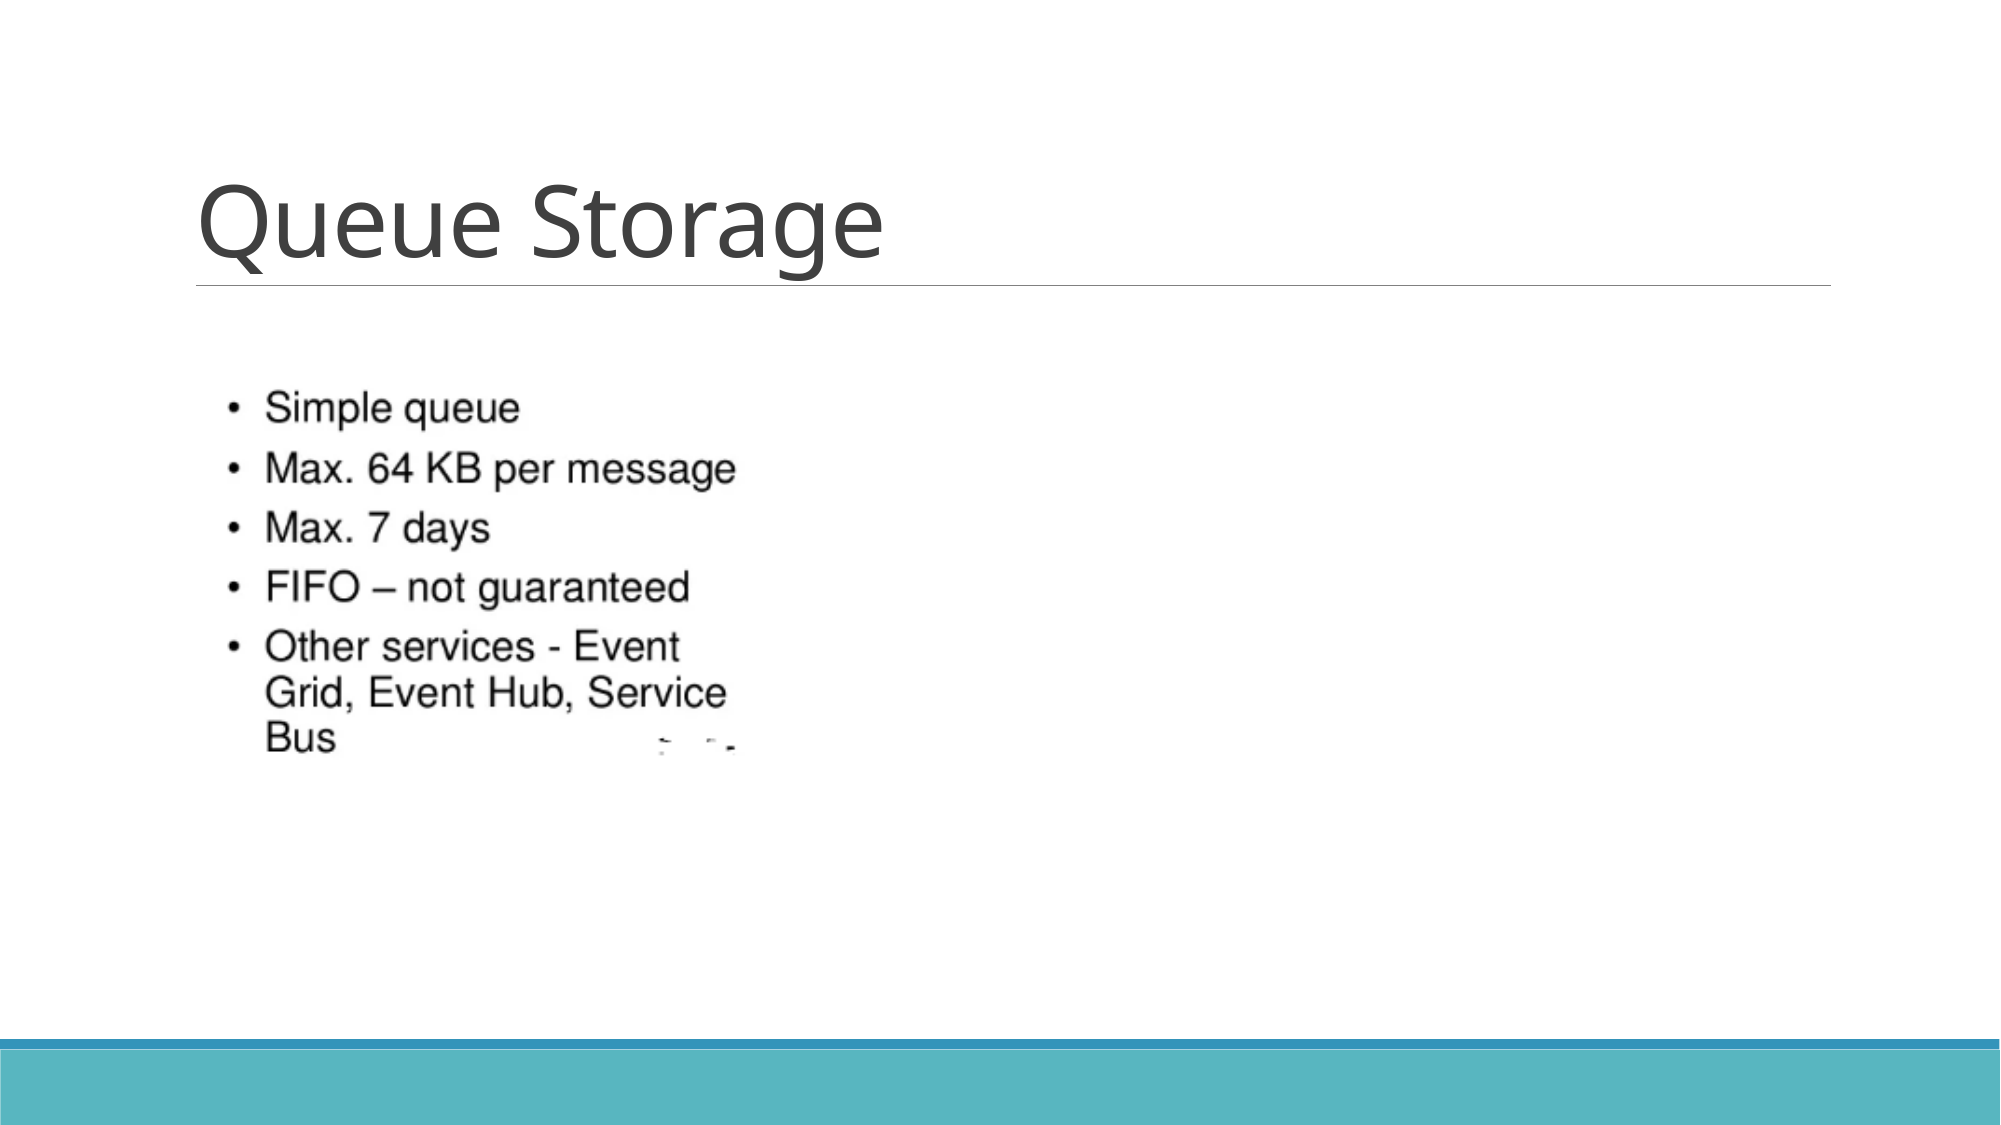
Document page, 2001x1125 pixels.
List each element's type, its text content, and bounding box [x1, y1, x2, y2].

title Queue Storage [180, 47, 1830, 285]
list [214, 359, 834, 766]
